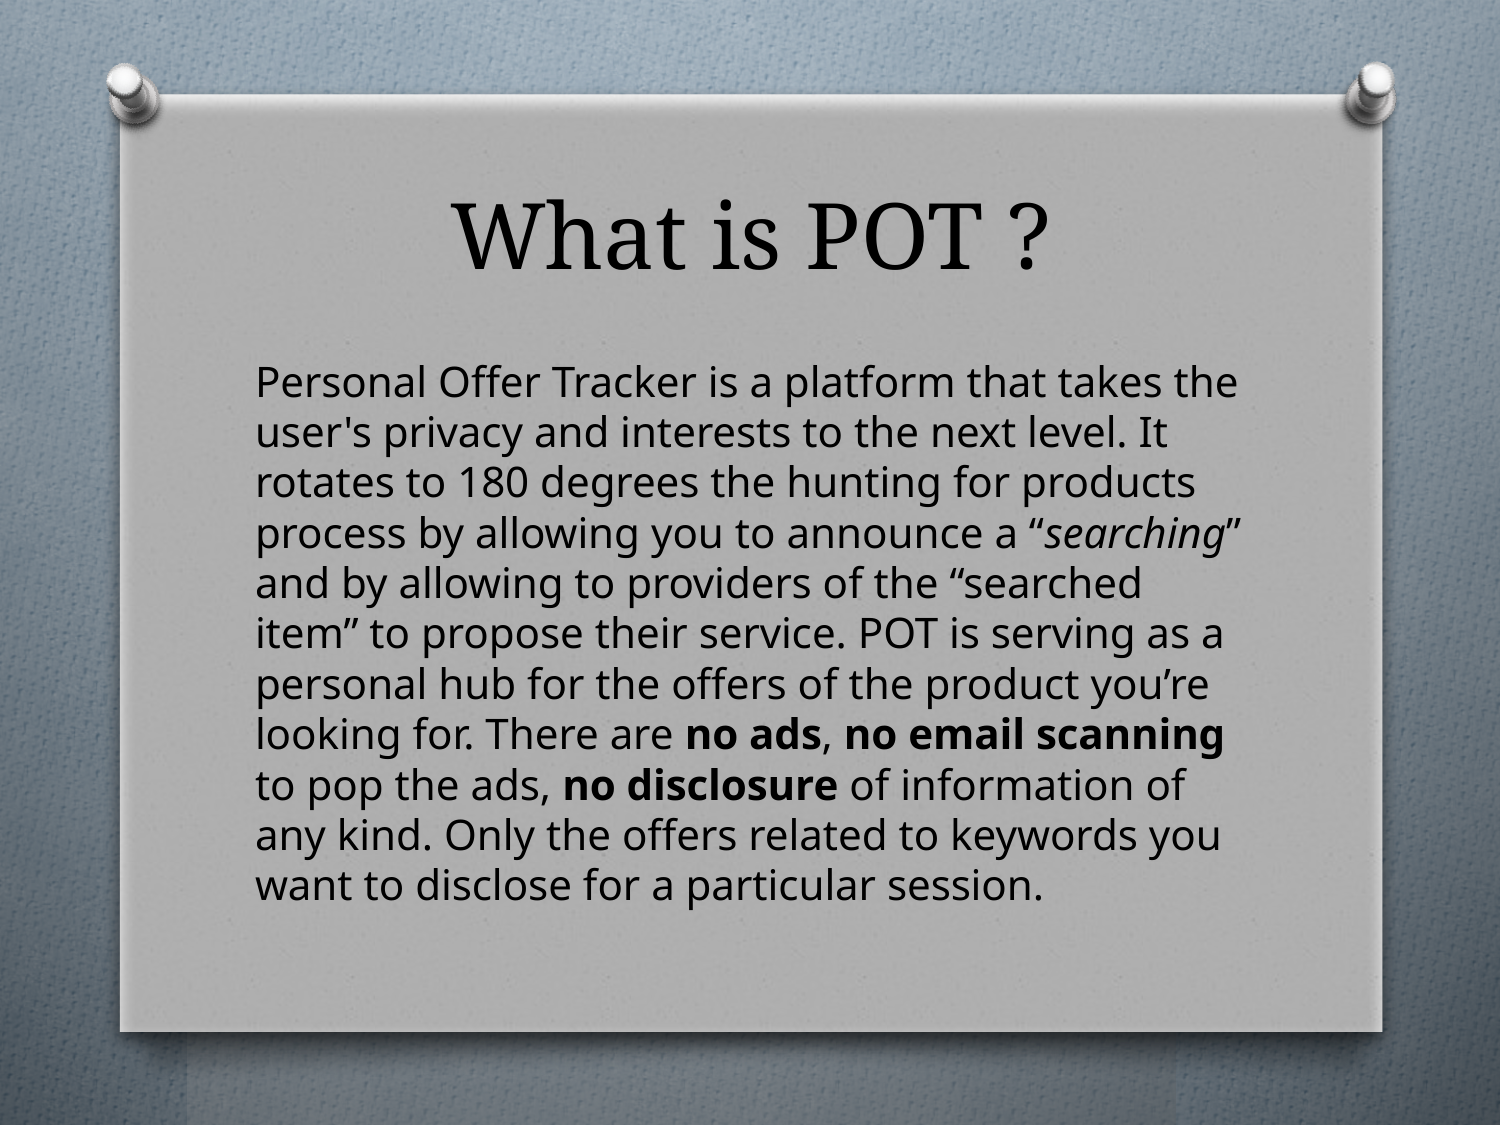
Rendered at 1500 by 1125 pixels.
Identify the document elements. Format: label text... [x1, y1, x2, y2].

title What is POT ? [179, 134, 1323, 332]
list Personal Offer Tracker is a platform that takes the user's privacy and interests to the next level. It rotates to 180 degrees the hunting for products process by allowing you to announce a “searching” and by allowing to providers of the “searched item” to propose their service. POT is serving as a personal hub for the offers of the product you’re looking for. There are no ads, no email scanning to pop the ads, no disclosure of information of any kind. Only the offers related to keywords you want to disclose for a particular session. [240, 347, 1257, 939]
picture [75, 29, 198, 153]
picture [1317, 35, 1439, 156]
